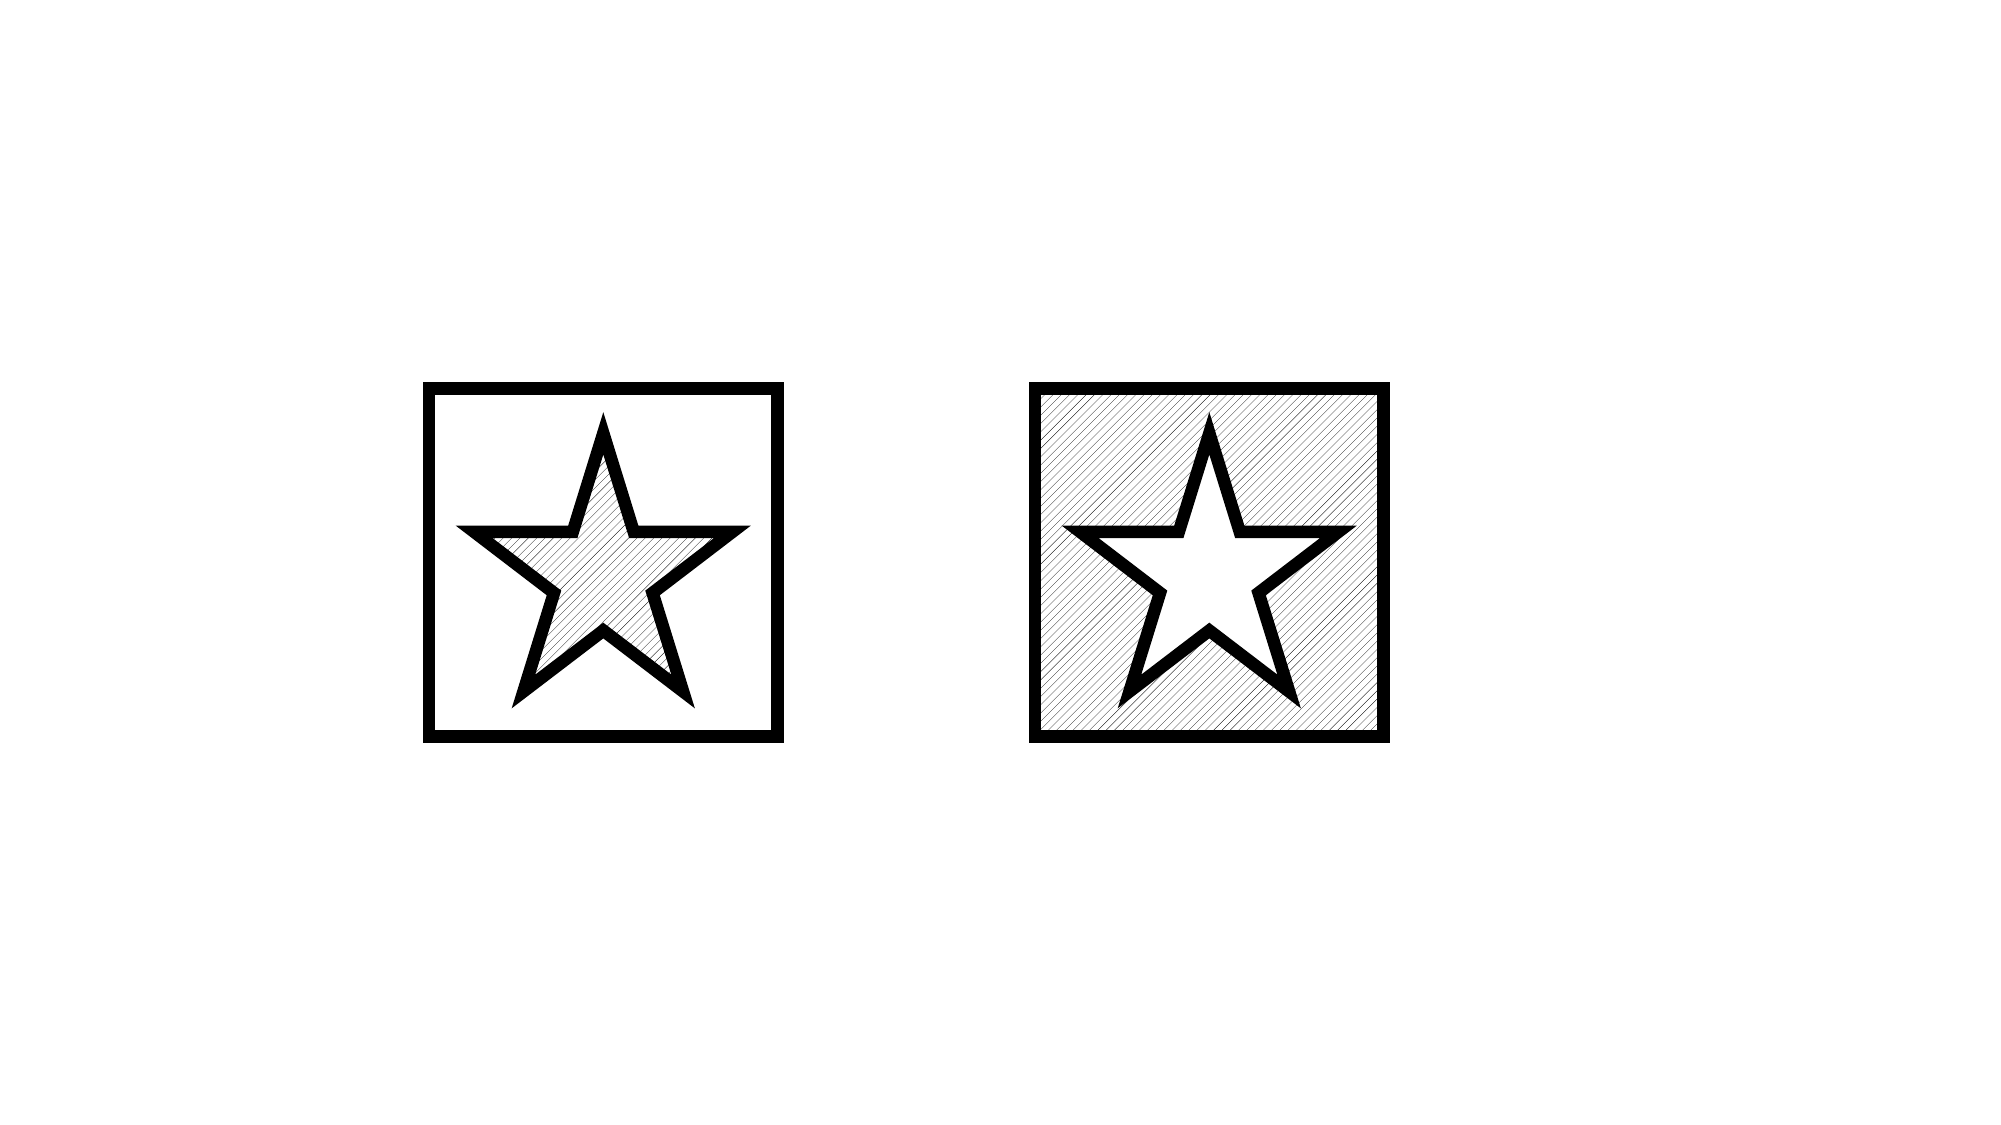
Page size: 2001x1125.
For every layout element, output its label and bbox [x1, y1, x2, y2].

text_box [471, 429, 736, 695]
text_box [1034, 387, 1384, 738]
text_box [428, 387, 778, 738]
text_box [1077, 429, 1342, 695]
